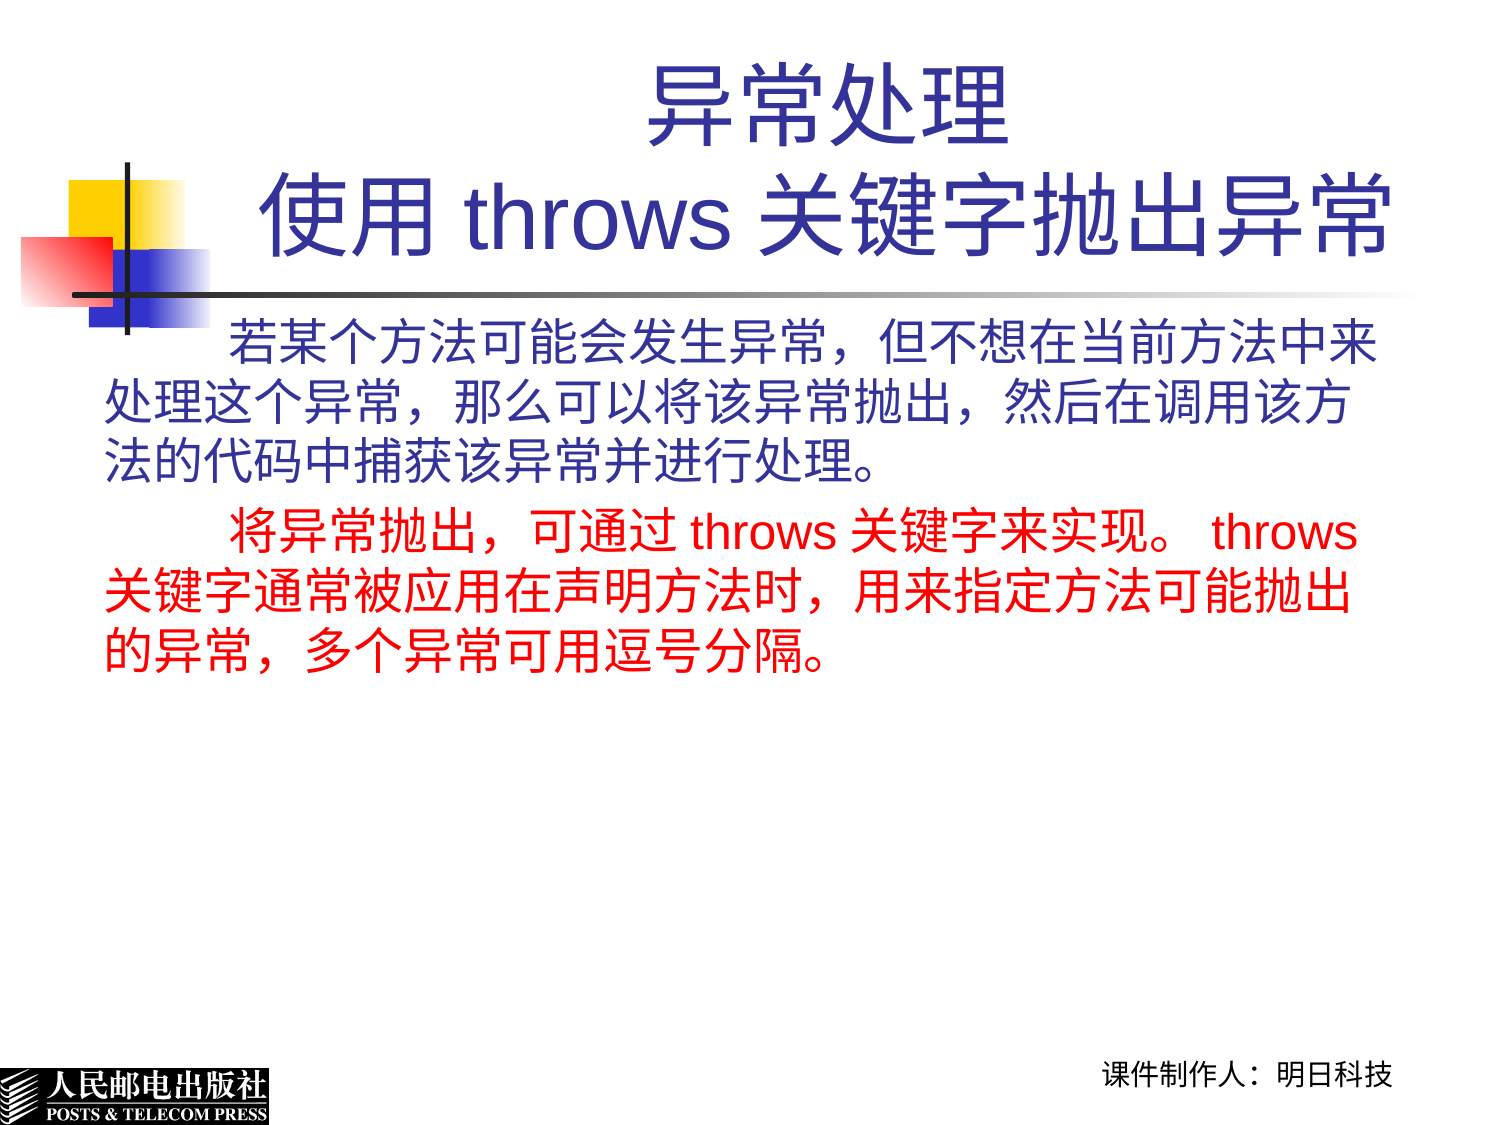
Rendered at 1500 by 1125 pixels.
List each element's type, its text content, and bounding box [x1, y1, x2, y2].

title 异常处理 使用throws关键字抛出异常 [188, 34, 1468, 276]
footer 课件制作人：明日科技 [1009, 1022, 1486, 1099]
picture [0, 1068, 269, 1125]
list 若某个方法可能会发生异常，但不想在当前方法中来处理这个异常，那么可以将该异常抛出，然后在调用该方法的代码中捕获该异常并进行处理。 将异常抛出，可通过throws关键字来实现。throws关键字通常被应用在声明方法时，用来指定方法可能抛出的异常，多个异常可用逗号分隔。 [88, 302, 1412, 1048]
